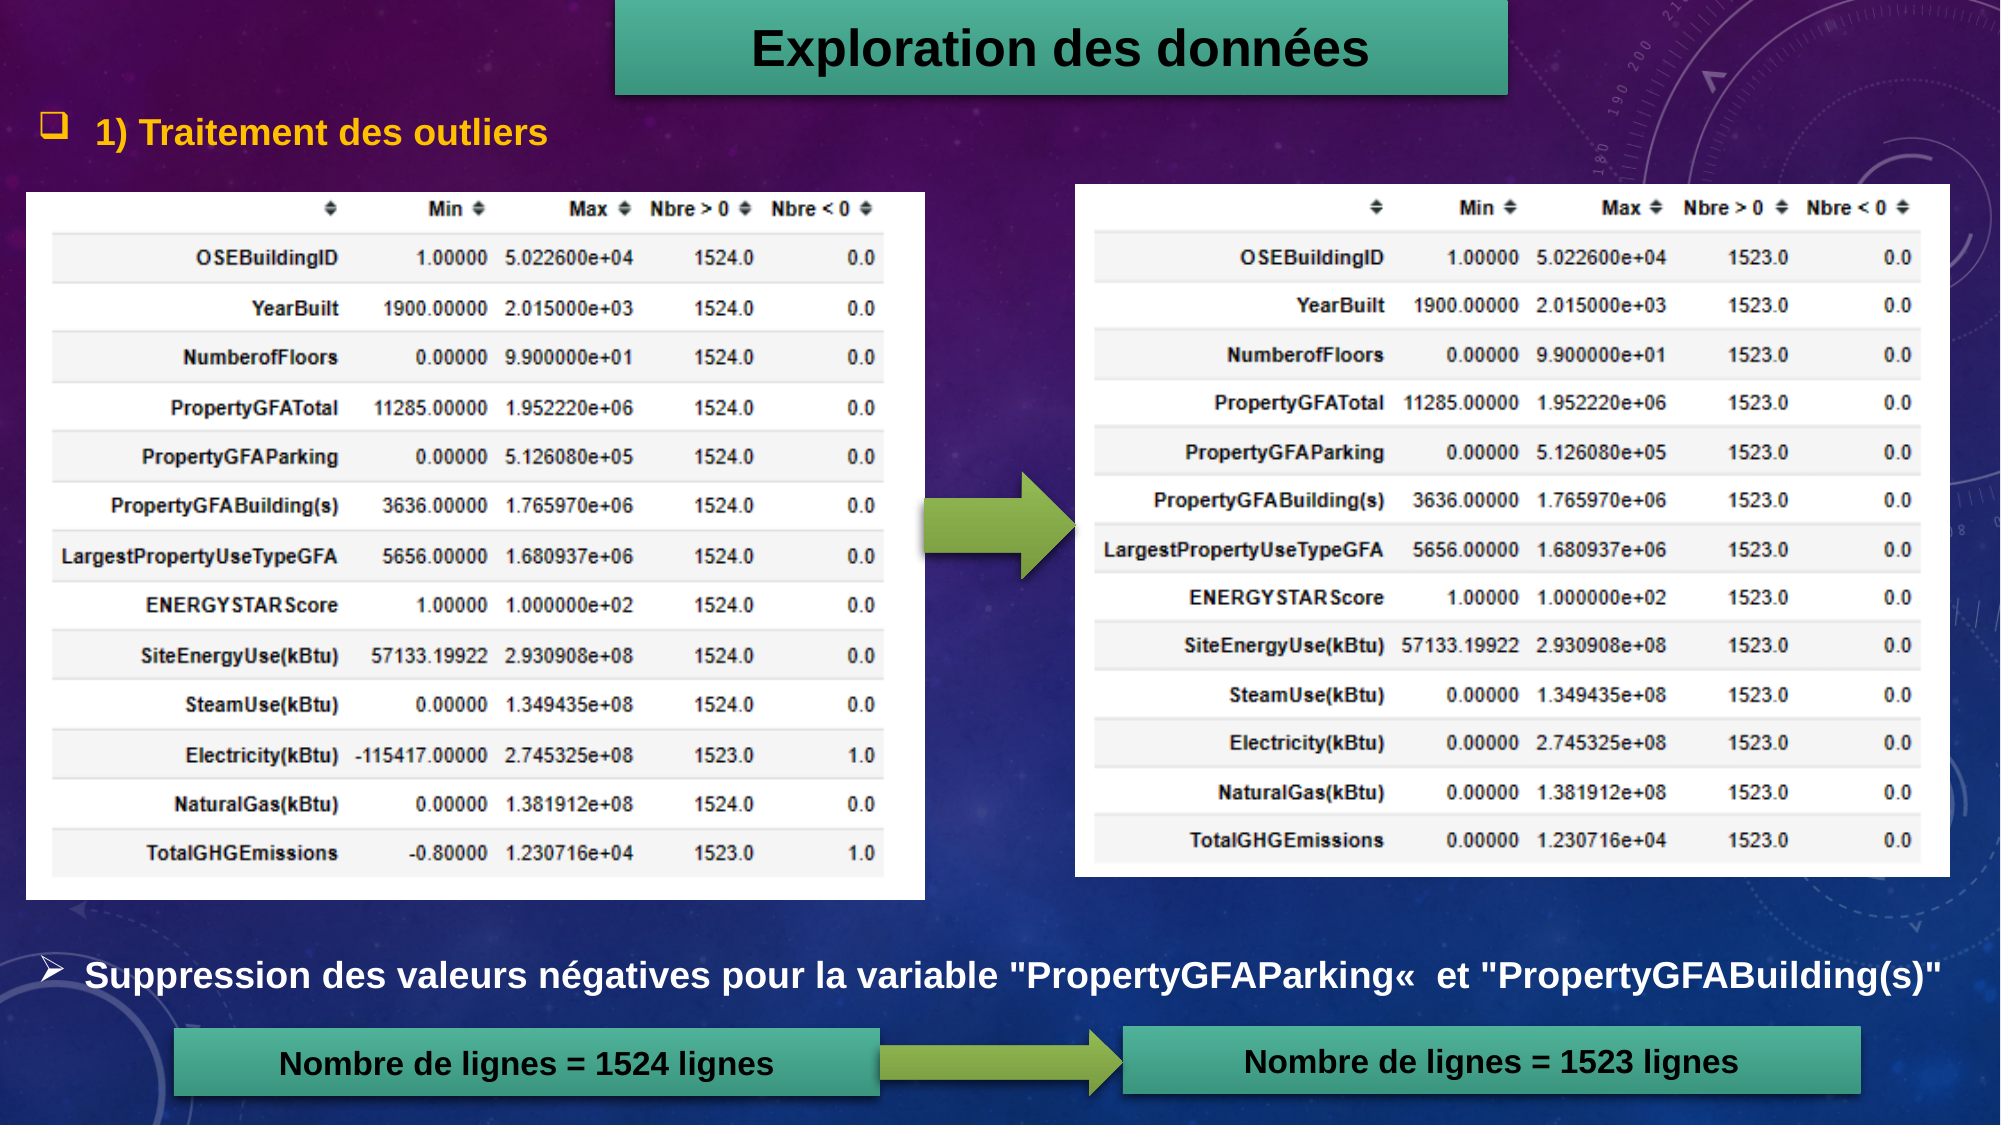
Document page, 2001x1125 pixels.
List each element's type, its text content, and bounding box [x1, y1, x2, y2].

text_box Nombre de lignes = 1523 lignes [1122, 1026, 1861, 1094]
text_box 1) Traitement des outliers [22, 100, 1023, 161]
text_box [930, 471, 1069, 579]
text_box Suppression des valeurs négatives pour la variable "PropertyGFAParking« et "PropertyGFABuilding(s)" [22, 943, 2000, 1004]
text_box [879, 1028, 1123, 1096]
text_box Exploration des données [615, 0, 1508, 95]
text_box Nombre de lignes = 1524 lignes [173, 1028, 880, 1096]
picture [0, 0, 2001, 1125]
